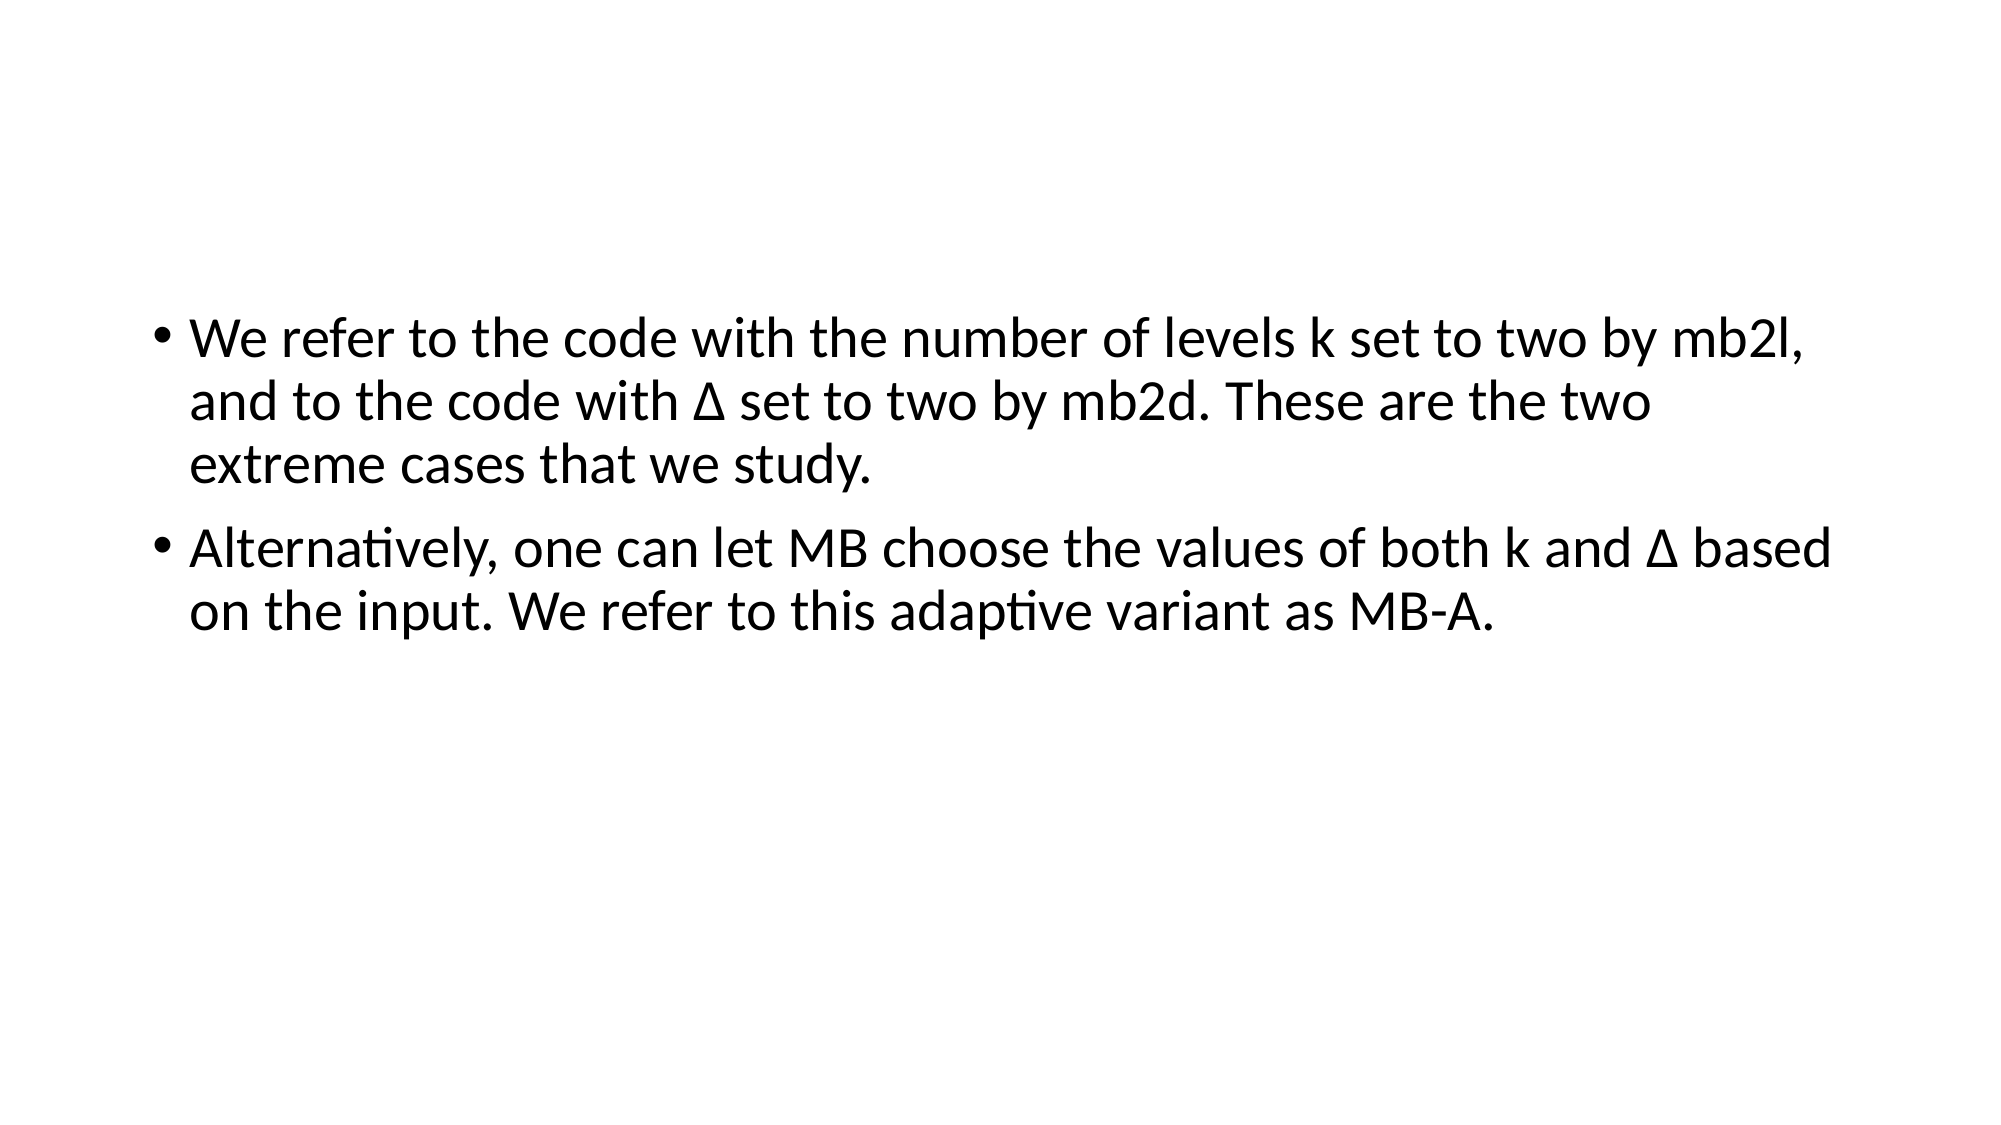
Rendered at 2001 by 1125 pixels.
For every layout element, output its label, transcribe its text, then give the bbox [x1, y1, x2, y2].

list We refer to the code with the number of levels k set to two by mb2l, and to the code with Δ set to two by mb2d. These are the two extreme cases that we study. Alternatively, one can let MB choose the values of both k and Δ based on the input. We refer to this adaptive variant as MB-A. [137, 299, 1863, 1014]
